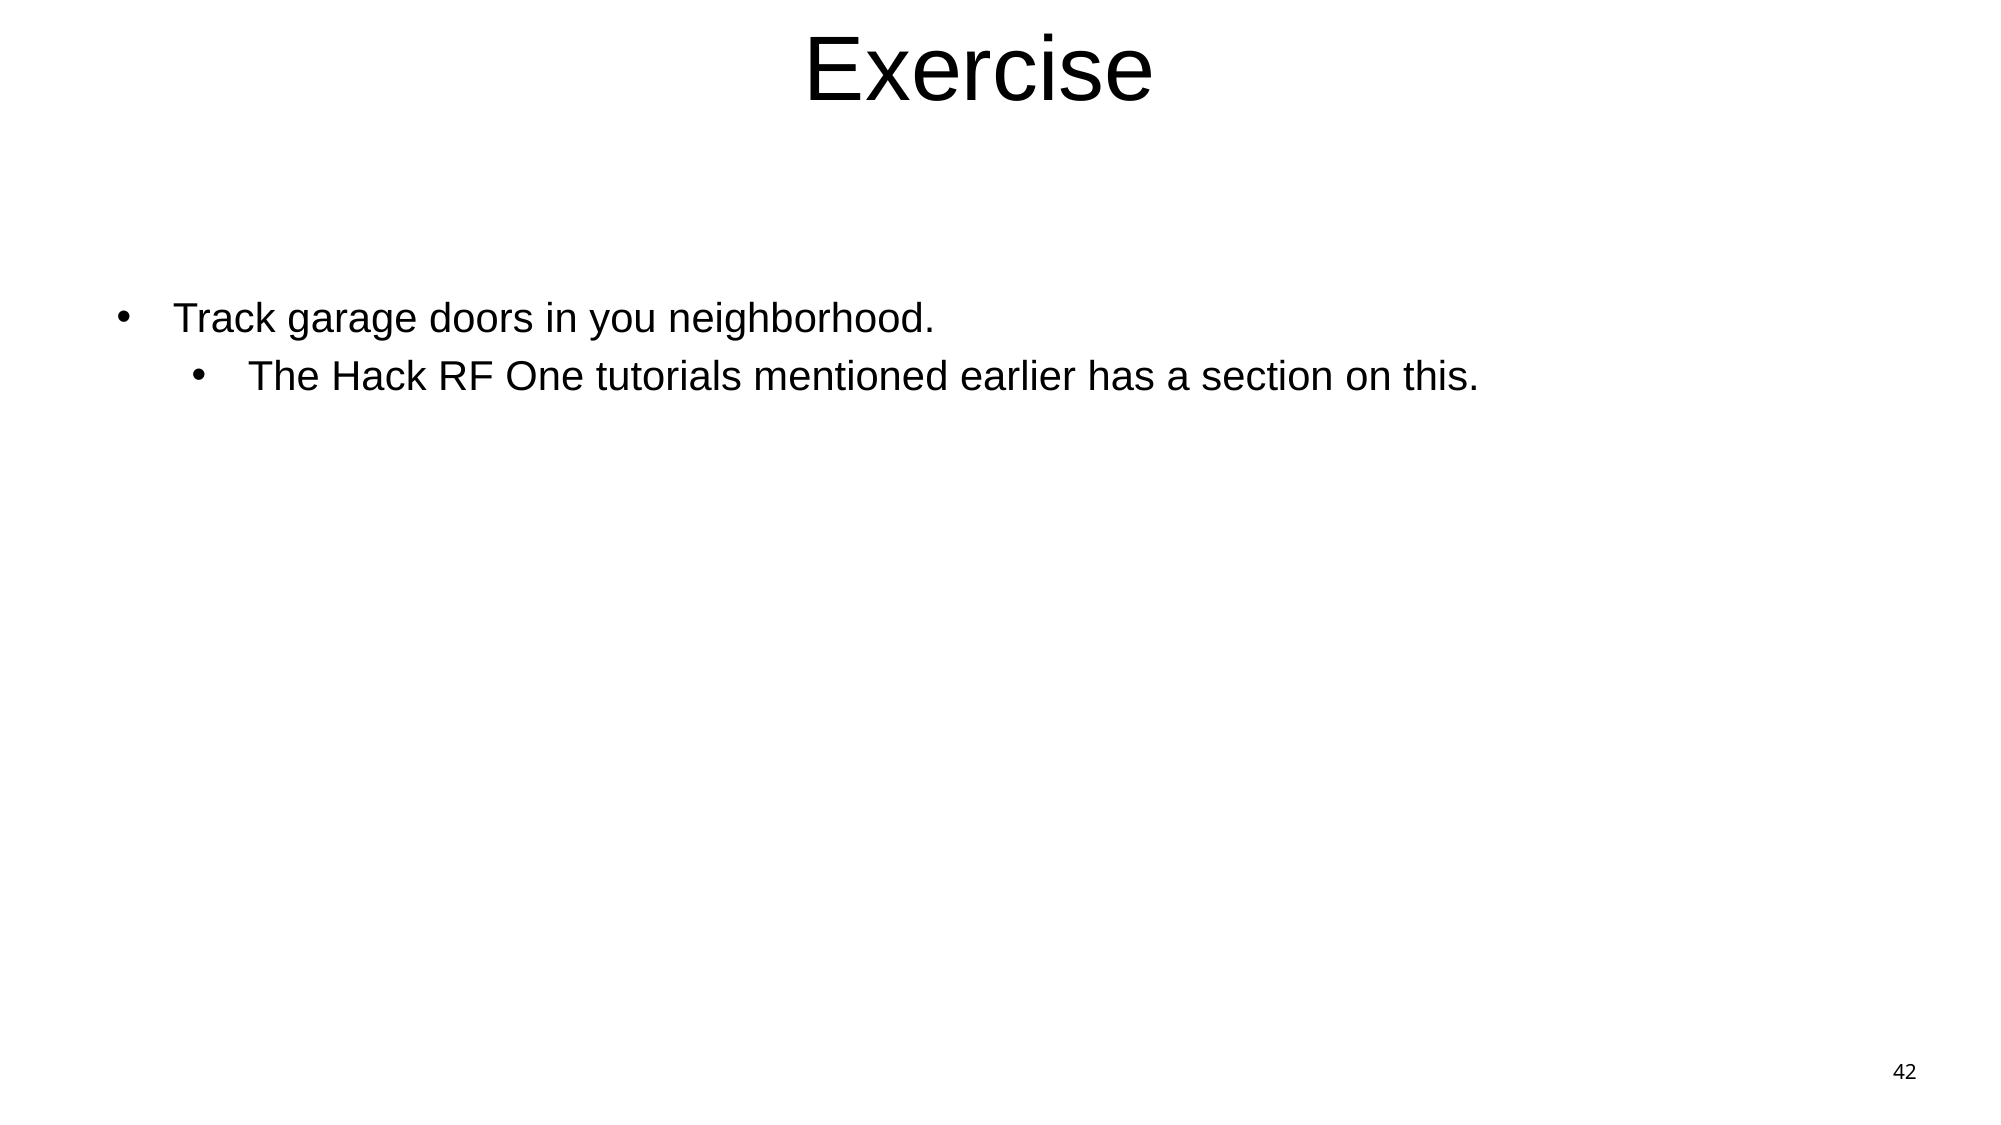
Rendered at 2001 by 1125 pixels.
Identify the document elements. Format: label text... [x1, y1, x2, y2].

title Exercise [5, 0, 1955, 143]
slide_number 42 [1855, 1042, 1955, 1103]
text_box Track garage doors in you neighborhood. The Hack RF One tutorials mentioned earlier has a section on this. [101, 283, 1898, 407]
